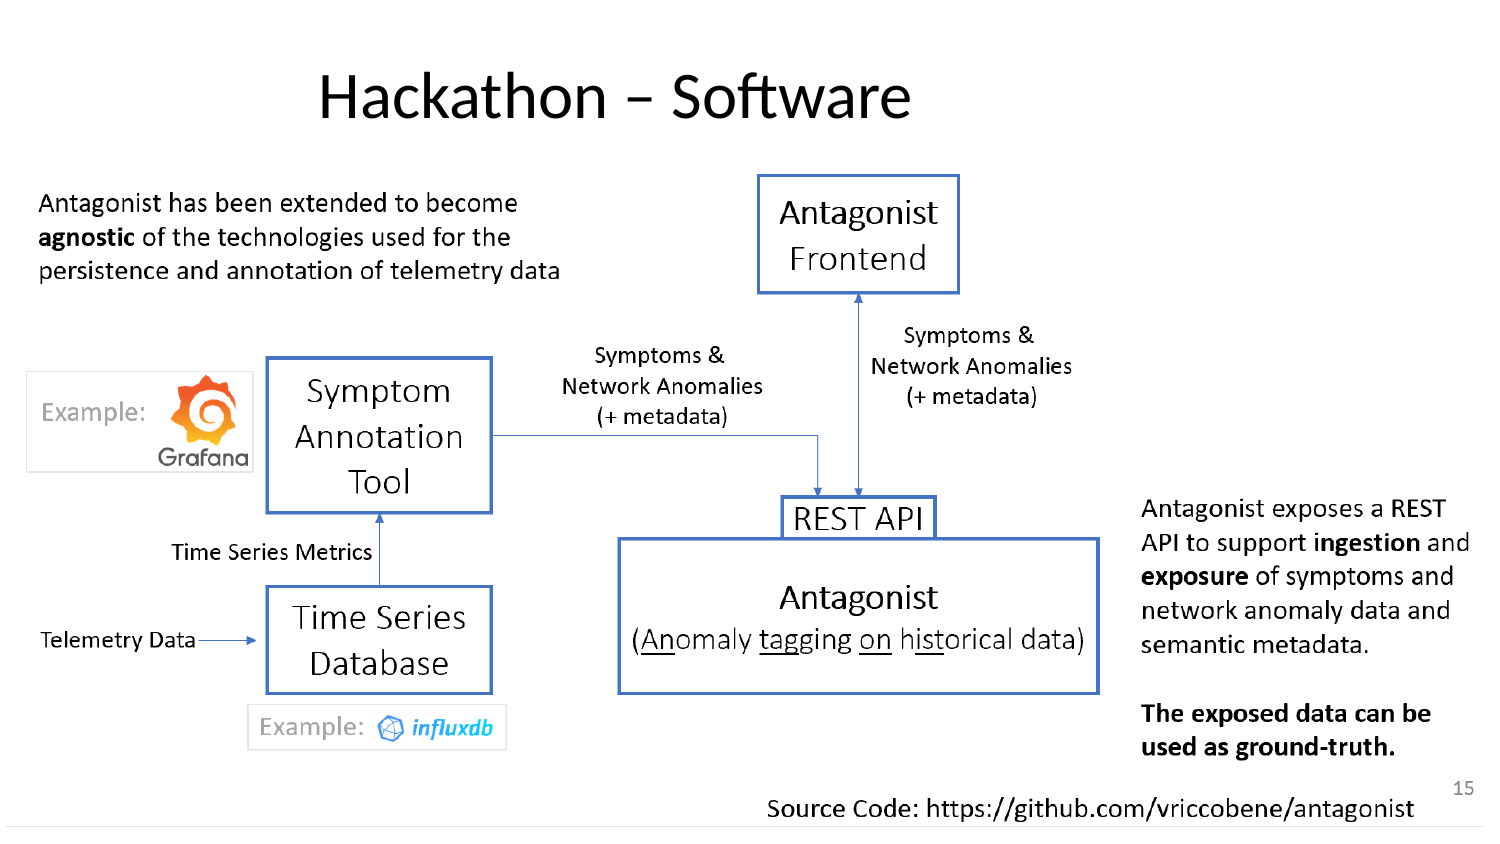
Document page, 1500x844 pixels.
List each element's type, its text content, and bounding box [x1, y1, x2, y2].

title Hackathon – Software [74, 20, 1248, 159]
picture [5, 161, 1483, 828]
